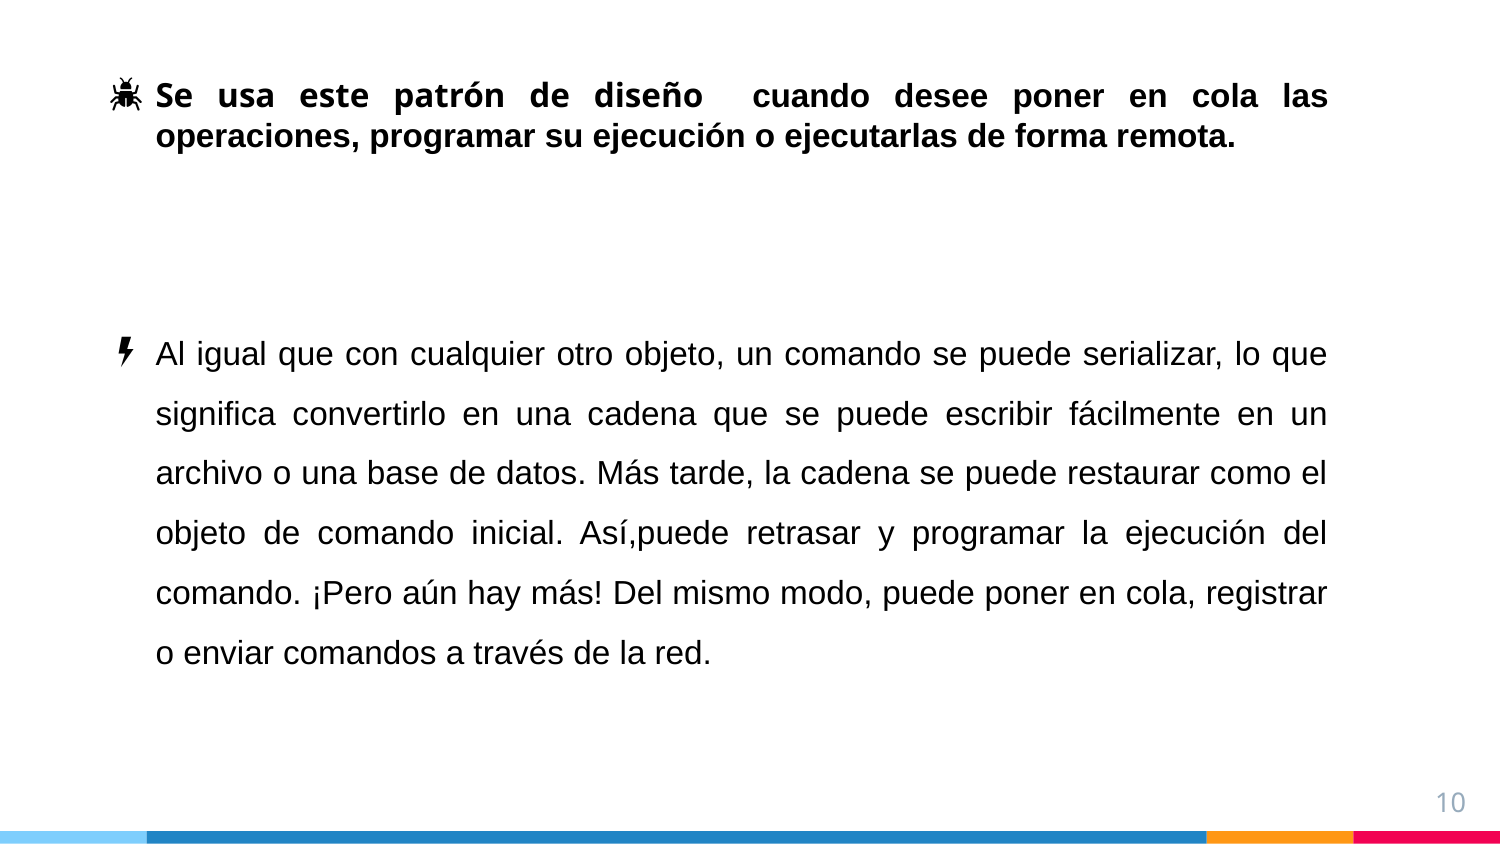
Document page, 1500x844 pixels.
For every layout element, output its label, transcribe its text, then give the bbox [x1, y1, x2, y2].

picture [108, 334, 144, 370]
text_box Se usa este patrón de diseño cuando desee poner en cola las operaciones, programar su ejecución o ejecutarlas de forma remota. [93, 67, 1345, 202]
picture [108, 76, 144, 112]
text_box Al igual que con cualquier otro objeto, un comando se puede serializar, lo que significa convertirlo en una cadena que se puede escribir fácilmente en un archivo o una base de datos. Más tarde, la cadena se puede restaurar como el objeto de comando inicial. Así,puede retrasar y programar la ejecución del comando. ¡Pero aún hay más! Del mismo modo, puede poner en cola, registrar o enviar comandos a través de la red. [93, 304, 1345, 679]
slide_number 10 [1391, 770, 1482, 822]
